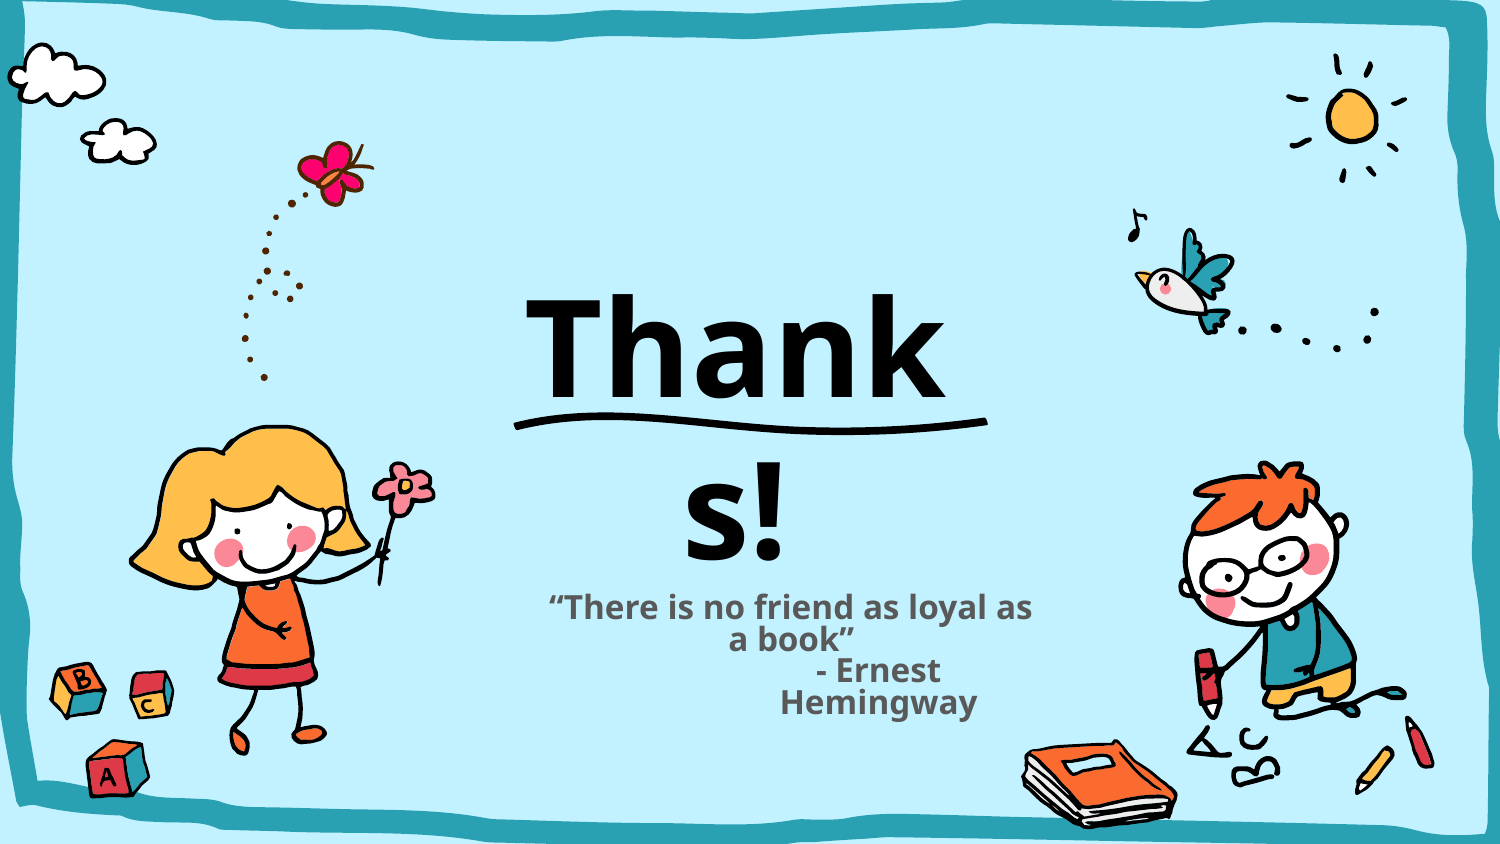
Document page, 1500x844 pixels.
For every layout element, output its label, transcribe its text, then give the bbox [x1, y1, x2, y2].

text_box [6, 40, 107, 108]
text_box “There is no friend as loyal as a book” [535, 596, 1063, 656]
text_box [1127, 207, 1385, 384]
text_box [48, 661, 175, 799]
text_box [514, 413, 987, 435]
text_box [241, 140, 375, 383]
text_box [78, 117, 158, 166]
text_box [1354, 714, 1436, 796]
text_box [128, 424, 436, 757]
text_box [1177, 460, 1408, 788]
text_box - Ernest Hemingway [735, 655, 1038, 722]
text_box Thanks! [477, 246, 994, 432]
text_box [1020, 738, 1179, 830]
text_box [1285, 53, 1408, 184]
